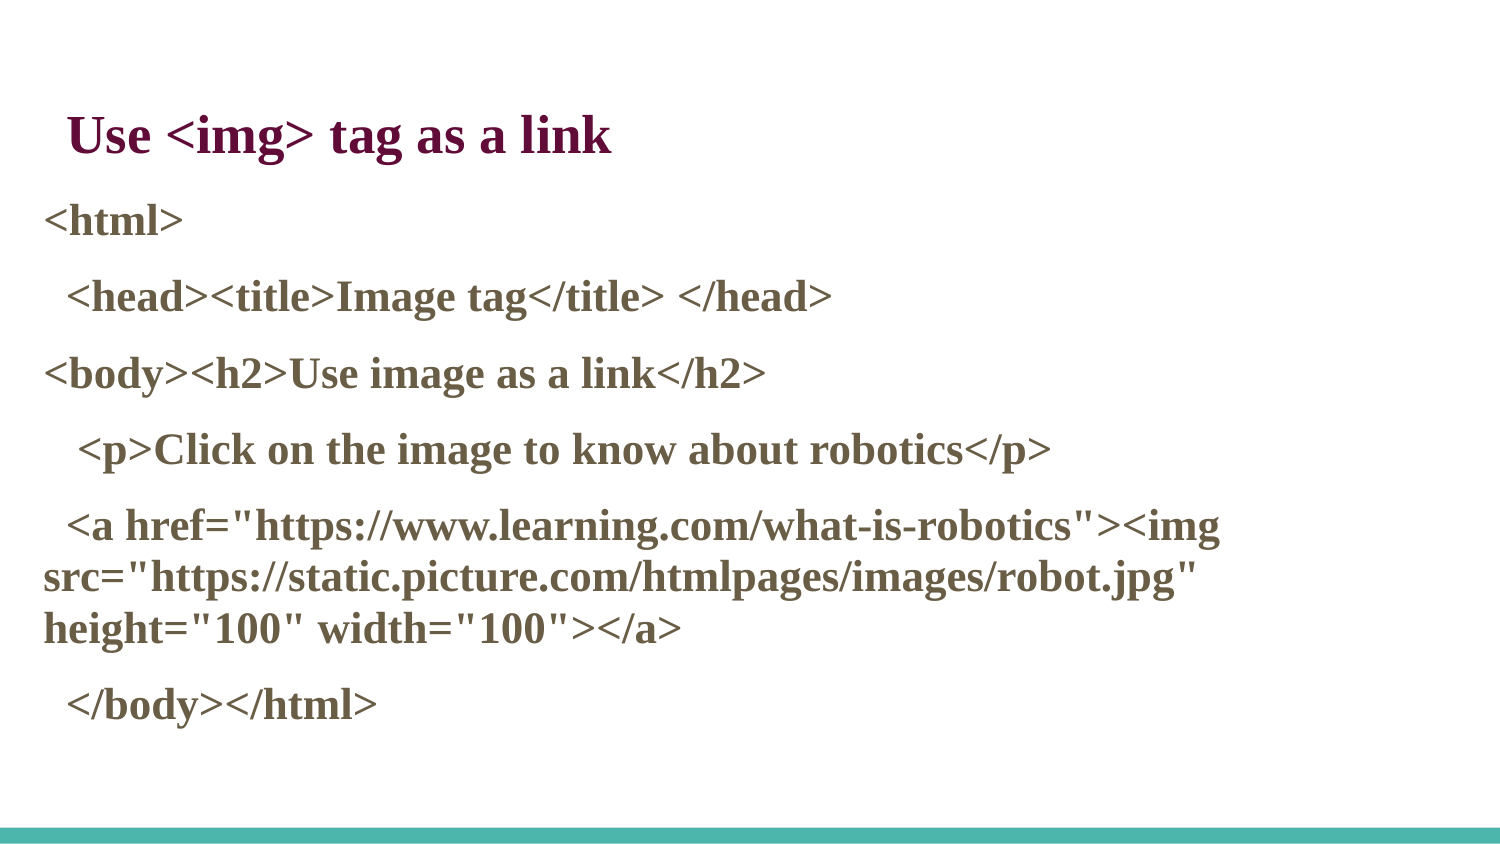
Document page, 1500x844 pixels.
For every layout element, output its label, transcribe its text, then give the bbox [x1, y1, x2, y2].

list <html> <head><title>Image tag</title> </head> <body><h2>Use image as a link</h2> <p>Click on the image to know about robotics</p> <a href="https://www.learning.com/what-is-robotics"><img src="https://static.picture.com/htmlpages/images/robot.jpg" height="100" width="100"></a> </body></html> [28, 179, 1473, 785]
title Use <img> tag as a link [51, 63, 1449, 179]
